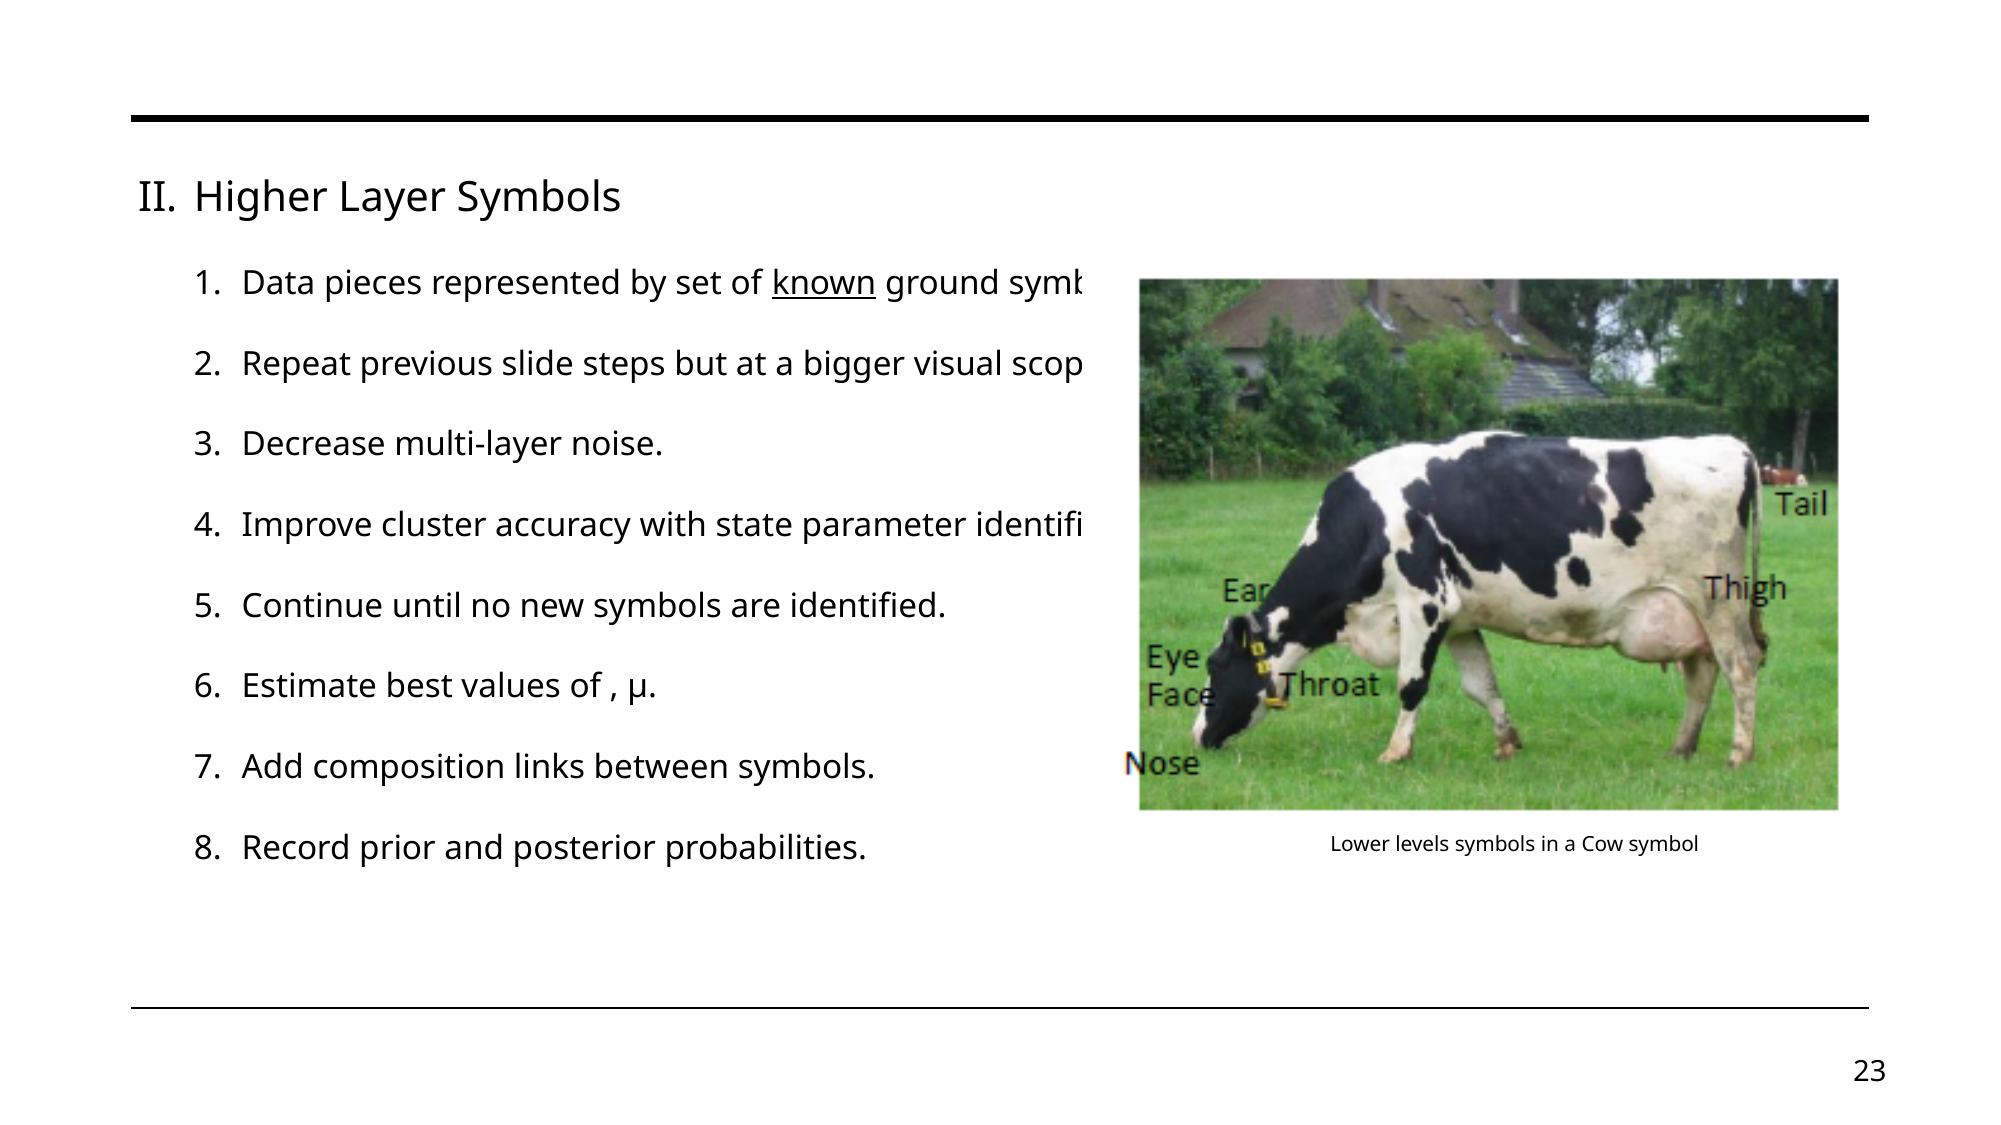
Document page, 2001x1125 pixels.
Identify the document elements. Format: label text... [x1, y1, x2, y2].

slide_number 23 [1791, 1042, 1902, 1103]
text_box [1082, 239, 1877, 864]
